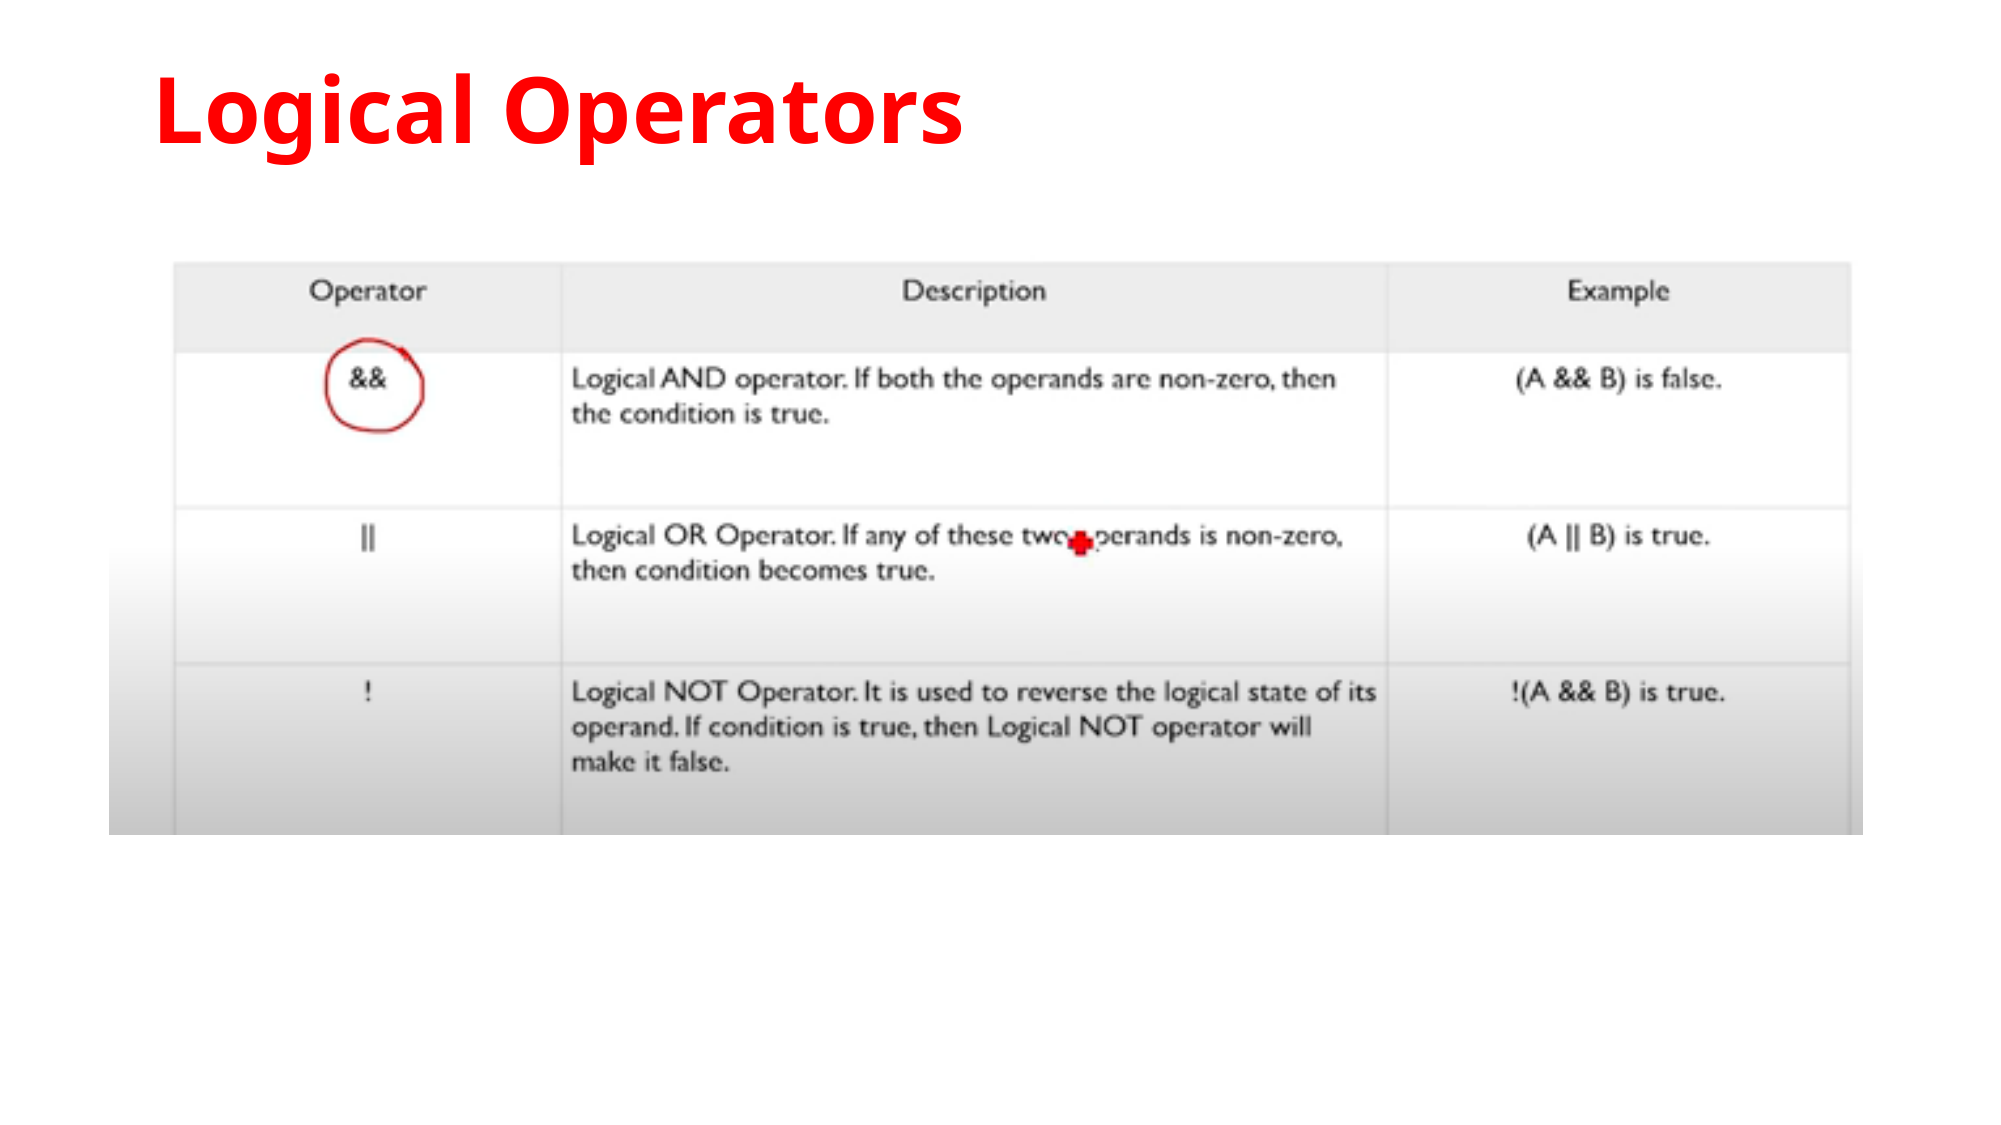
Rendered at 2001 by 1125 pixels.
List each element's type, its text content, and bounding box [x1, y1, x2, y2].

title Logical Operators [137, 59, 1863, 252]
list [109, 252, 1863, 835]
